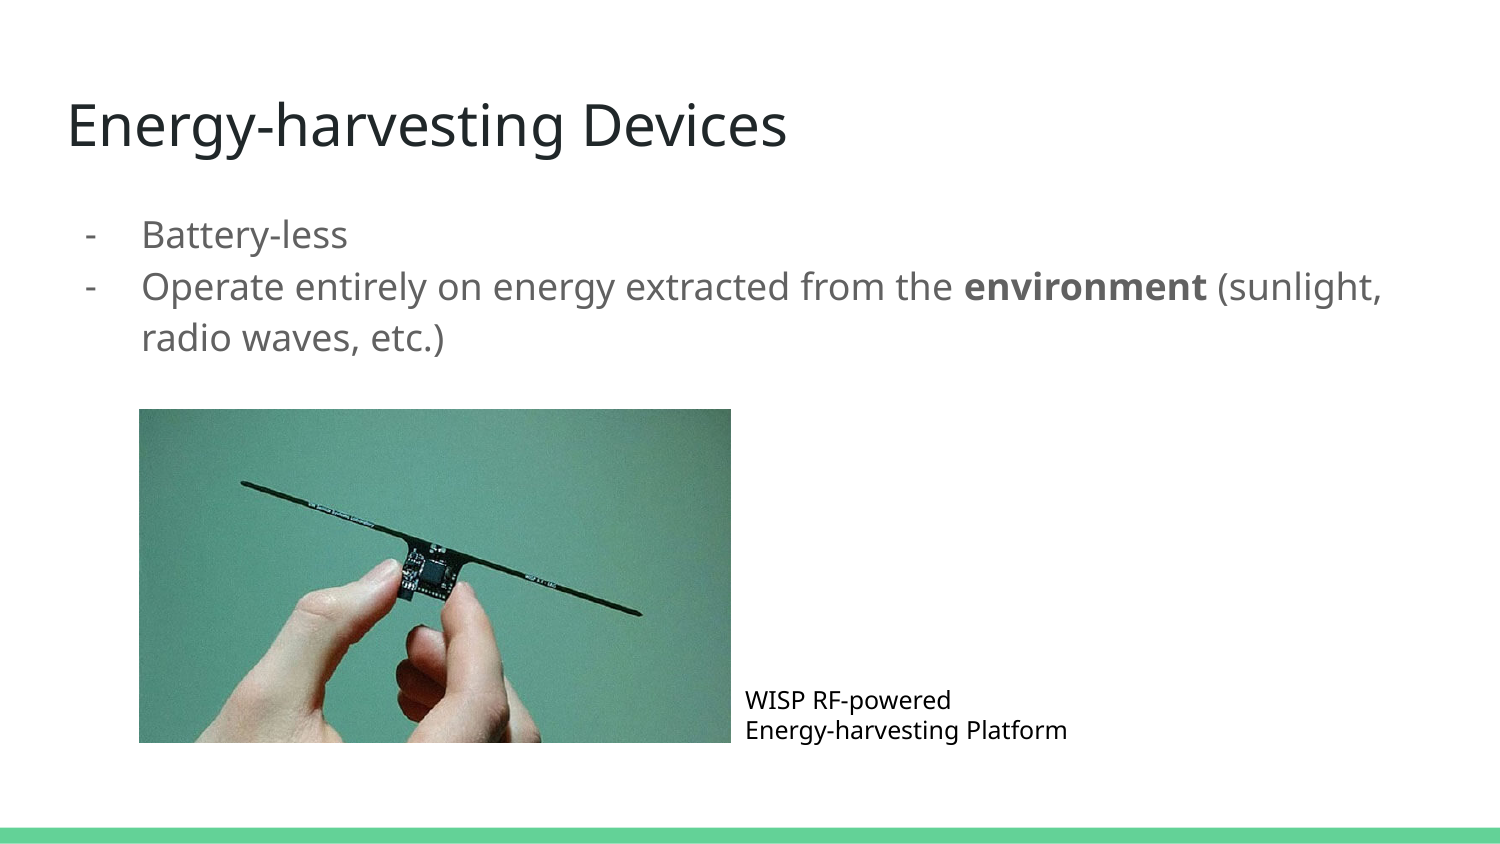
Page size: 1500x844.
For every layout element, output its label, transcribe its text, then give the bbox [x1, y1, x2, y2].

picture [139, 409, 731, 743]
title Energy-harvesting Devices [51, 72, 1449, 167]
list Battery-less Operate entirely on energy extracted from the environment (sunlight, radio waves, etc.) [51, 189, 1449, 750]
text_box WISP RF-powered Energy-harvesting Platform [730, 633, 1234, 760]
